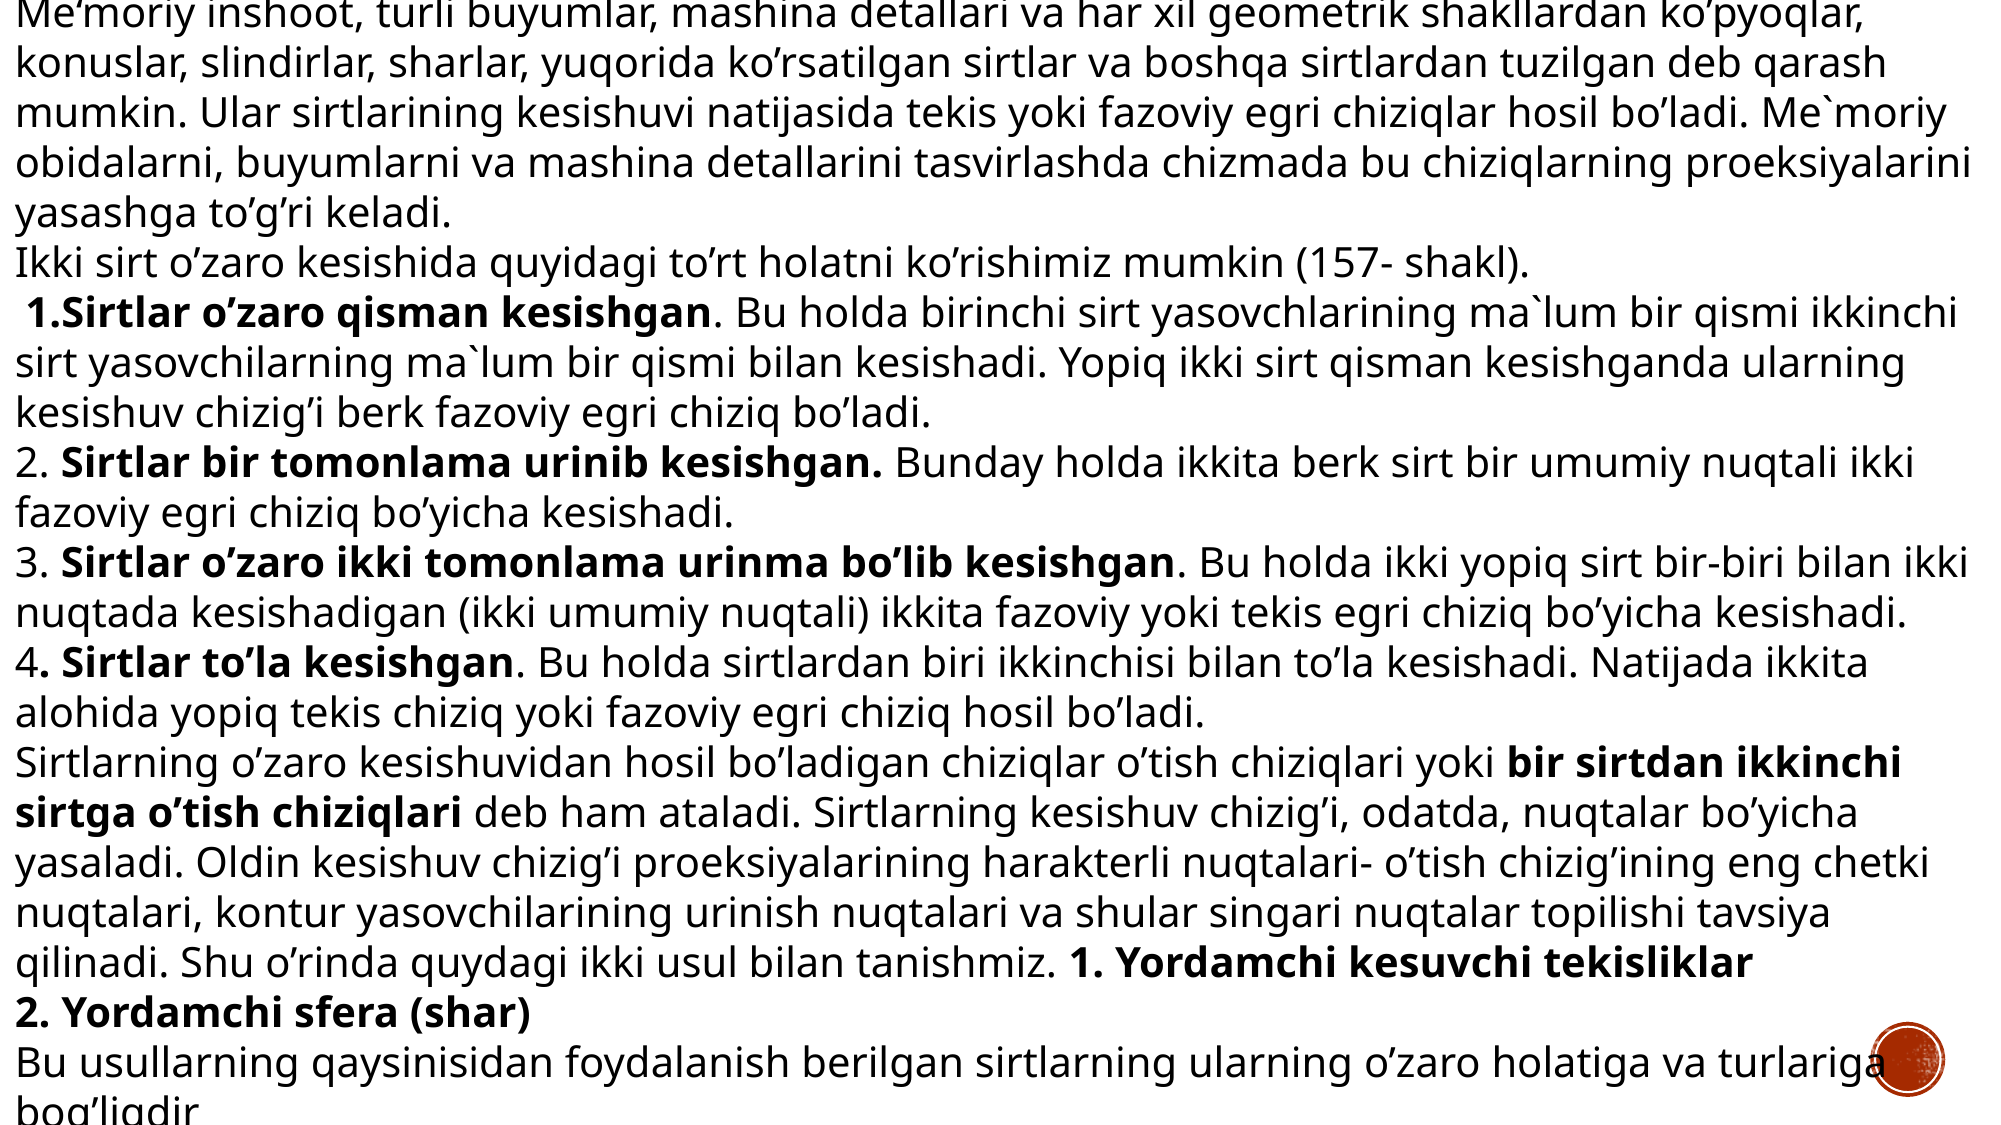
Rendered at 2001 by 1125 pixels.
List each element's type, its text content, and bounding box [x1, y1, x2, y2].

text_box Me‘moriy inshoot, turli buyumlar, mashina detallari va har xil geometrik shakllardan ko’pyoqlar, konuslar, slindirlar, sharlar, yuqorida ko’rsatilgan sirtlar va boshqa sirtlardan tuzilgan deb qarash mumkin. Ular sirtlarining kesishuvi natijasida tekis yoki fazoviy egri chiziqlar hosil bo’ladi. Me`moriy obidalarni, buyumlarni va mashina detallarini tasvirlashda chizmada bu chiziqlarning proeksiyalarini yasashga to’g’ri keladi. Ikki sirt o’zaro kesishida quyidagi to’rt holatni ko’rishimiz mumkin (157- shakl). 1.Sirtlar o’zaro qisman kesishgan. Bu holda birinchi sirt yasovchlarining ma`lum bir qismi ikkinchi sirt yasovchilarning ma`lum bir qismi bilan kesishadi. Yopiq ikki sirt qisman kesishganda ularning kesishuv chizig’i berk fazoviy egri chiziq bo’ladi. 2. Sirtlar bir tomonlama urinib kesishgan. Bunday holda ikkita berk sirt bir umumiy nuqtali ikki fazoviy egri chiziq bo’yicha kesishadi. 3. Sirtlar o’zaro ikki tomonlama urinma bo’lib kesishgan. Bu holda ikki yopiq sirt bir-biri bilan ikki nuqtada kesishadigan (ikki umumiy nuqtali) ikkita fazoviy yoki tekis egri chiziq bo’yicha kesishadi. 4. Sirtlar to’la kesishgan. Bu holda sirtlardan biri ikkinchisi bilan to’la kesishadi. Natijada ikkita alohida yopiq tekis chiziq yoki fazoviy egri chiziq hosil bo’ladi. Sirtlarning o’zaro kesishuvidan hosil bo’ladigan chiziqlar o’tish chiziqlari yoki bir sirtdan ikkinchi sirtga o’tish chiziqlari deb ham ataladi. Sirtlarning kesishuv chizig’i, odatda, nuqtalar bo’yicha yasaladi. Oldin kesishuv chizig’i proeksiyalarining harakterli nuqtalari- o’tish chizig’ining eng chetki nuqtalari, kontur yasovchilarining urinish nuqtalari va shular singari nuqtalar topilishi tavsiya qilinadi. Shu o’rinda quydagi ikki usul bilan tanishmiz. 1. Yordamchi kesuvchi tekisliklar 2. Yordamchi sfera (shar) Bu usullarning qaysinisidan foydalanish berilgan sirtlarning ularning o’zaro holatiga va turlariga bog’liqdir [0, 0, 2000, 1125]
